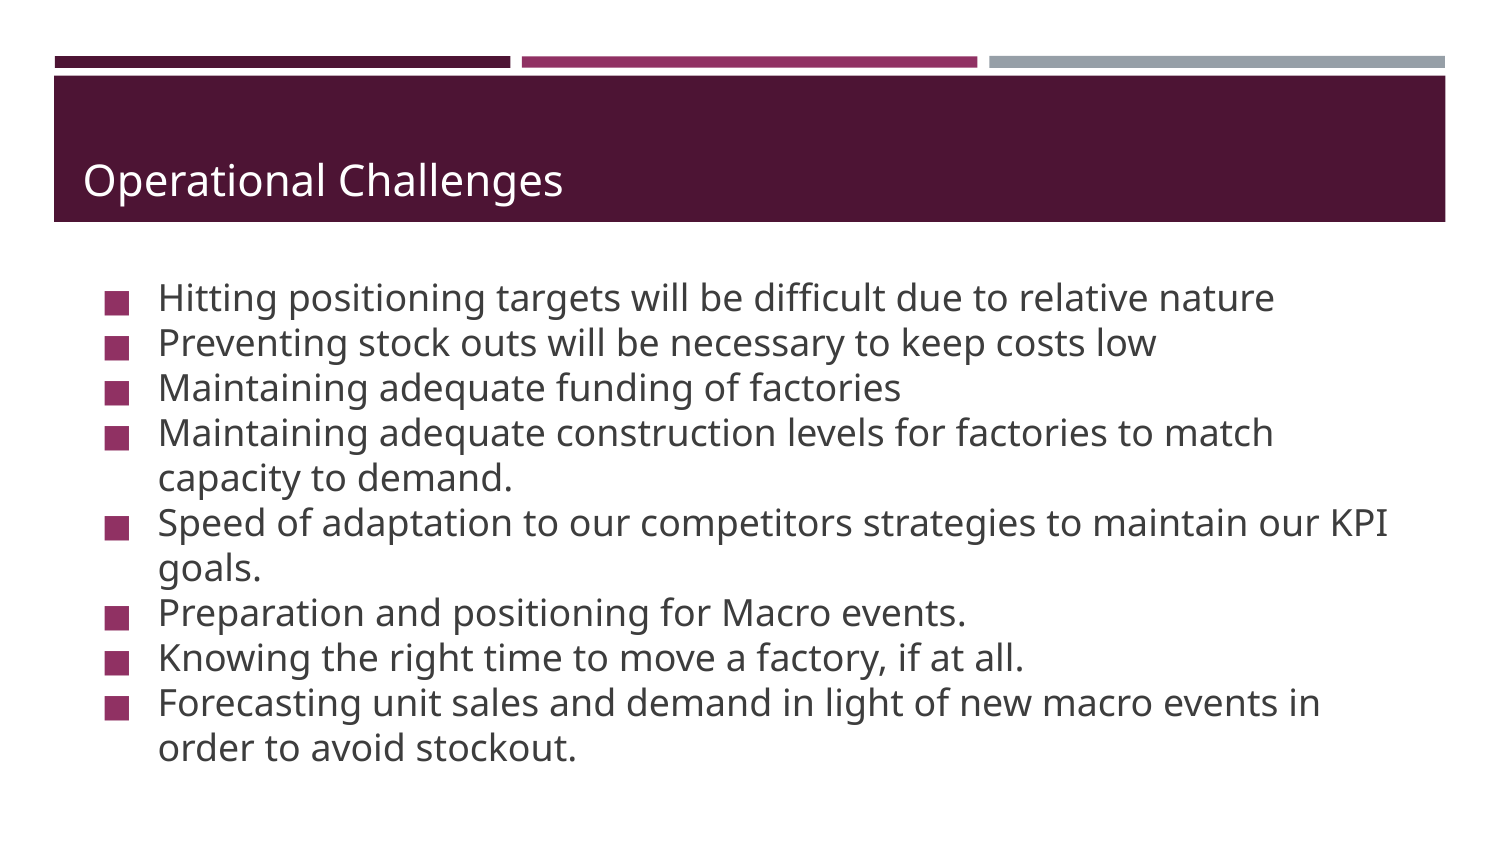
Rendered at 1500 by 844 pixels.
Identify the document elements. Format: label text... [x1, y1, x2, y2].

title Operational Challenges [71, 86, 1429, 212]
list Hitting positioning targets will be difficult due to relative nature Preventing stock outs will be necessary to keep costs low Maintaining adequate funding of factories Maintaining adequate construction levels for factories to match capacity to demand. Speed of adaptation to our competitors strategies to maintain our KPI goals. Preparation and positioning for Macro events. Knowing the right time to move a factory, if at all. Forecasting unit sales and demand in light of new macro events in order to avoid stockout. [71, 268, 1429, 721]
